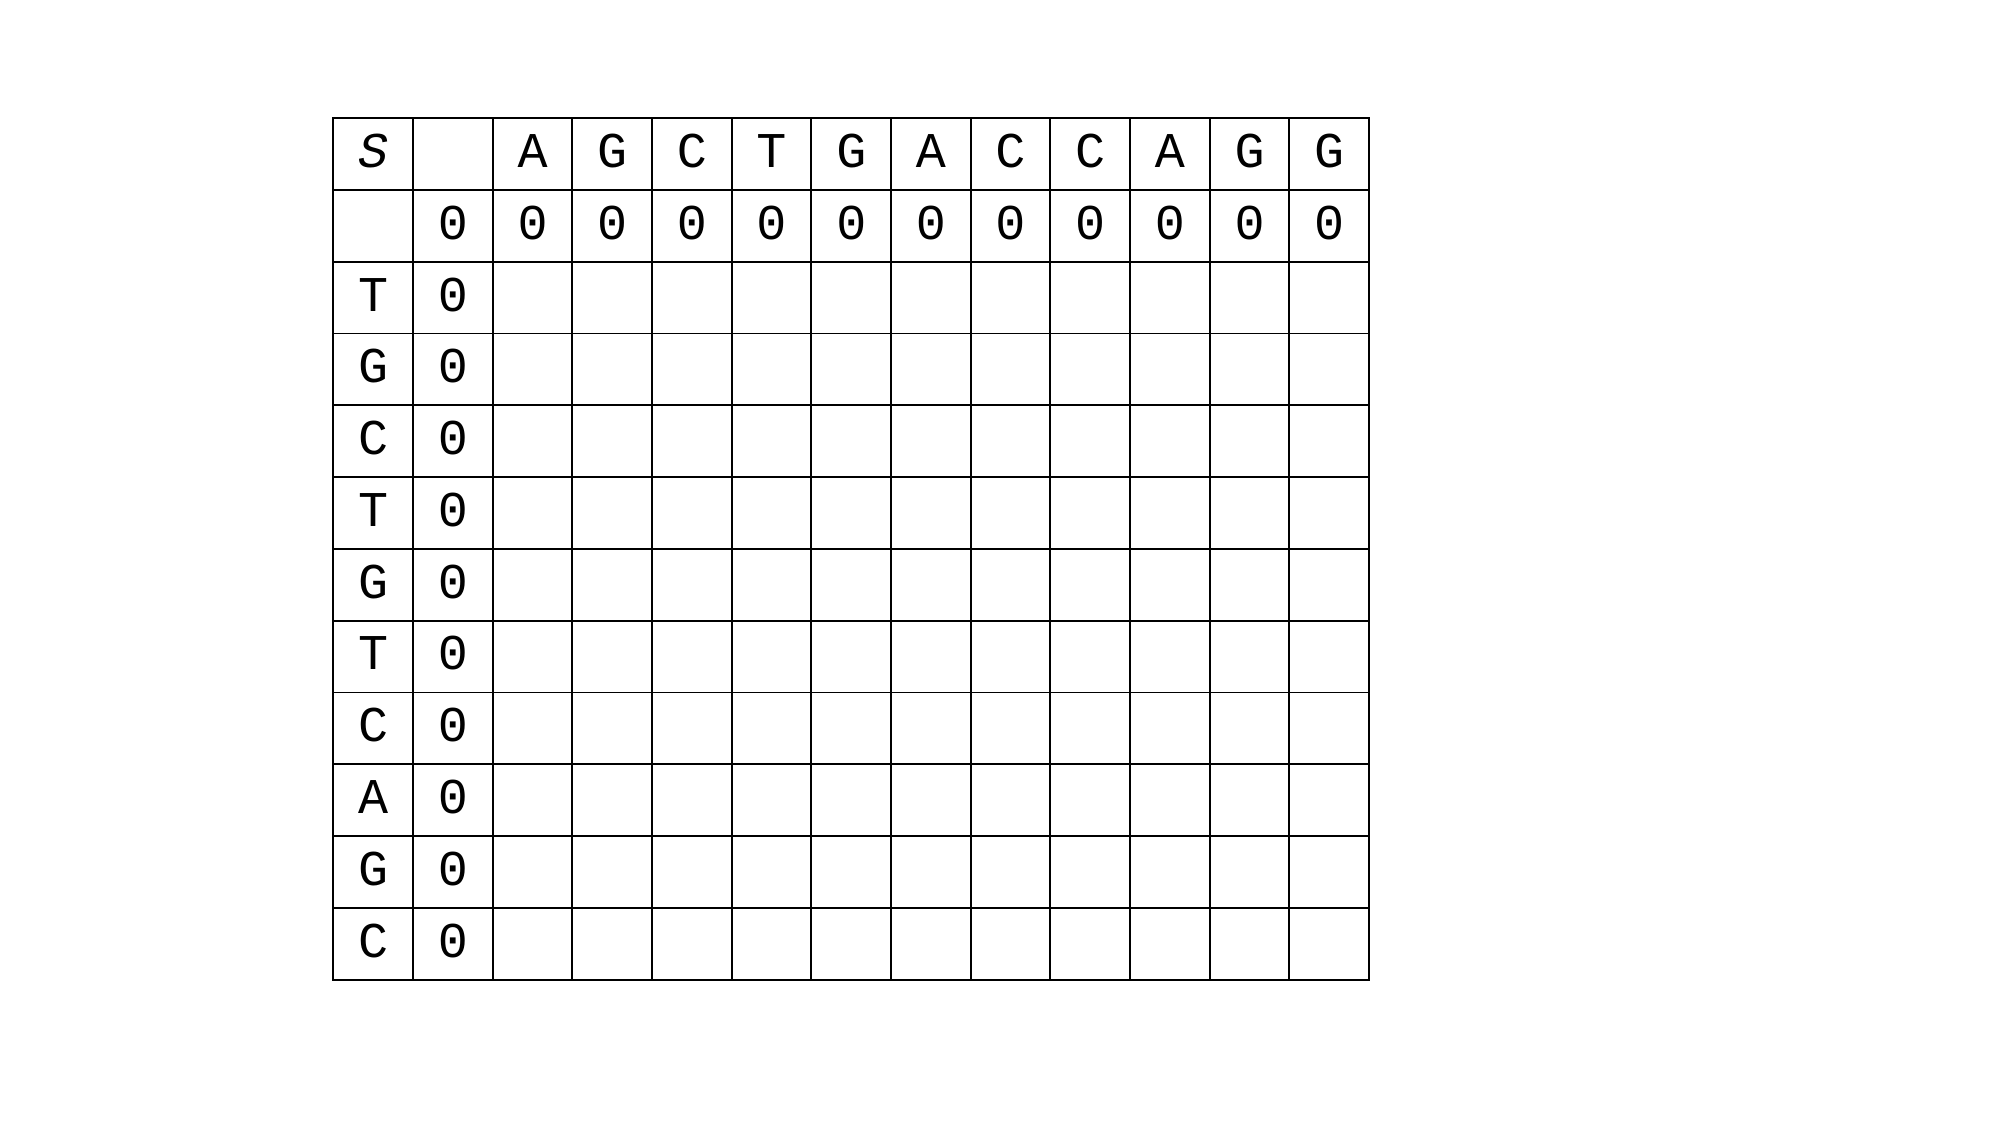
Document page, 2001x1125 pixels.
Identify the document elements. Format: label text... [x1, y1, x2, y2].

table_cell [1051, 909, 1129, 979]
table_cell [733, 837, 810, 907]
table_cell [812, 909, 890, 979]
table_cell [892, 478, 970, 548]
table_header C [1051, 119, 1129, 189]
table_cell [1290, 550, 1368, 620]
table_cell [573, 478, 651, 548]
table_cell [972, 622, 1049, 692]
table_cell 0 [414, 263, 492, 333]
table_cell [812, 550, 890, 620]
table_cell [494, 263, 571, 333]
table_cell C [334, 909, 412, 979]
table_cell G [334, 837, 412, 907]
table_cell [1211, 765, 1288, 835]
table_cell [812, 765, 890, 835]
table_cell 0 [414, 406, 492, 476]
table_cell [573, 765, 651, 835]
table_cell 0 [1131, 191, 1209, 261]
table_cell [494, 909, 571, 979]
table_cell [972, 693, 1049, 763]
table_cell T [334, 478, 412, 548]
table_cell 0 [1290, 191, 1368, 261]
table_cell [1290, 263, 1368, 333]
table_cell [494, 406, 571, 476]
table_cell [1290, 693, 1368, 763]
table_cell [1290, 909, 1368, 979]
table_cell [494, 622, 571, 692]
table_cell [1211, 550, 1288, 620]
table_cell [573, 837, 651, 907]
table_header A [892, 119, 970, 189]
table_cell [1131, 334, 1209, 404]
table_cell [1131, 622, 1209, 692]
table_cell A [334, 765, 412, 835]
table_cell [1211, 622, 1288, 692]
table_cell [972, 478, 1049, 548]
table_cell [653, 622, 731, 692]
table_cell 0 [892, 191, 970, 261]
table_cell [653, 909, 731, 979]
table_cell [653, 263, 731, 333]
table_cell [1131, 837, 1209, 907]
table_cell [972, 334, 1049, 404]
table_cell [812, 406, 890, 476]
table_cell 0 [972, 191, 1049, 261]
table_cell [334, 191, 412, 261]
table_header C [972, 119, 1049, 189]
table_header S [334, 119, 412, 189]
table_cell [494, 837, 571, 907]
table_cell [494, 550, 571, 620]
table_cell [892, 334, 970, 404]
table_header A [1131, 119, 1209, 189]
table_cell [1211, 837, 1288, 907]
table_cell [653, 478, 731, 548]
table_cell G [334, 334, 412, 404]
table_cell [733, 406, 810, 476]
table_cell [573, 622, 651, 692]
table_cell 0 [573, 191, 651, 261]
table_cell [653, 406, 731, 476]
table_cell C [334, 406, 412, 476]
table_cell [1131, 550, 1209, 620]
table_cell [972, 765, 1049, 835]
table_cell [1051, 263, 1129, 333]
table_cell [1290, 622, 1368, 692]
table_cell 0 [653, 191, 731, 261]
table_cell [892, 837, 970, 907]
table_cell T [334, 622, 412, 692]
table_cell [1051, 550, 1129, 620]
table_cell [1131, 909, 1209, 979]
table_cell [892, 263, 970, 333]
table_cell [653, 550, 731, 620]
table_cell [653, 334, 731, 404]
table_cell [1051, 406, 1129, 476]
table_cell [494, 478, 571, 548]
table_cell [733, 693, 810, 763]
table_cell [573, 334, 651, 404]
table_header G [573, 119, 651, 189]
table_header C [653, 119, 731, 189]
table_cell [1051, 765, 1129, 835]
table_cell 0 [1211, 191, 1288, 261]
table_cell [733, 334, 810, 404]
table_cell T [334, 263, 412, 333]
table_cell [892, 406, 970, 476]
table_cell [812, 622, 890, 692]
table_cell [1051, 837, 1129, 907]
table_header G [1211, 119, 1288, 189]
table_cell [1131, 406, 1209, 476]
table_cell [1051, 478, 1129, 548]
table_cell [733, 622, 810, 692]
table_cell [1131, 263, 1209, 333]
table_cell 0 [494, 191, 571, 261]
table_cell [1290, 478, 1368, 548]
table_cell [1131, 765, 1209, 835]
table_cell [812, 693, 890, 763]
table_cell [1211, 406, 1288, 476]
table_cell [1290, 406, 1368, 476]
table_cell [972, 550, 1049, 620]
table_cell [812, 263, 890, 333]
table_cell [892, 765, 970, 835]
table_cell 0 [414, 622, 492, 692]
table_cell 0 [1051, 191, 1129, 261]
table_cell [812, 478, 890, 548]
table_cell [733, 478, 810, 548]
table_cell [1211, 334, 1288, 404]
table_cell [1211, 263, 1288, 333]
table_cell [494, 693, 571, 763]
table_cell 0 [414, 837, 492, 907]
table_cell [494, 765, 571, 835]
table_header [414, 119, 492, 189]
table_cell [1211, 478, 1288, 548]
table_cell [972, 263, 1049, 333]
table_cell [892, 909, 970, 979]
table_cell [653, 837, 731, 907]
table_cell [573, 406, 651, 476]
table_cell [573, 263, 651, 333]
table_cell [1290, 765, 1368, 835]
table_cell 0 [812, 191, 890, 261]
table_cell [1131, 693, 1209, 763]
table_cell [1051, 334, 1129, 404]
table_cell 0 [414, 334, 492, 404]
table_cell [972, 909, 1049, 979]
table_cell [733, 909, 810, 979]
table_cell 0 [414, 191, 492, 261]
table_cell [812, 334, 890, 404]
table_cell [972, 837, 1049, 907]
table_cell [892, 622, 970, 692]
table_header G [812, 119, 890, 189]
table_cell 0 [414, 909, 492, 979]
table_cell [733, 765, 810, 835]
table_cell [972, 406, 1049, 476]
table_cell [1051, 693, 1129, 763]
table_cell G [334, 550, 412, 620]
table_cell [1211, 693, 1288, 763]
table_cell 0 [414, 550, 492, 620]
table_cell [573, 693, 651, 763]
table_cell [494, 334, 571, 404]
table_header T [733, 119, 810, 189]
table_header G [1290, 119, 1368, 189]
table_cell 0 [414, 693, 492, 763]
table_cell C [334, 693, 412, 763]
table_cell [573, 550, 651, 620]
table_cell [733, 263, 810, 333]
table_cell [733, 550, 810, 620]
table_cell [1290, 837, 1368, 907]
table_cell [892, 693, 970, 763]
table_cell [1290, 334, 1368, 404]
table_cell [892, 550, 970, 620]
table_header A [494, 119, 571, 189]
table_cell [573, 909, 651, 979]
table_cell [1051, 622, 1129, 692]
table_cell [1211, 909, 1288, 979]
table_cell 0 [733, 191, 810, 261]
table_cell 0 [414, 765, 492, 835]
table_cell [812, 837, 890, 907]
table_cell [653, 765, 731, 835]
table_cell [653, 693, 731, 763]
table_cell [1131, 478, 1209, 548]
table_cell 0 [414, 478, 492, 548]
